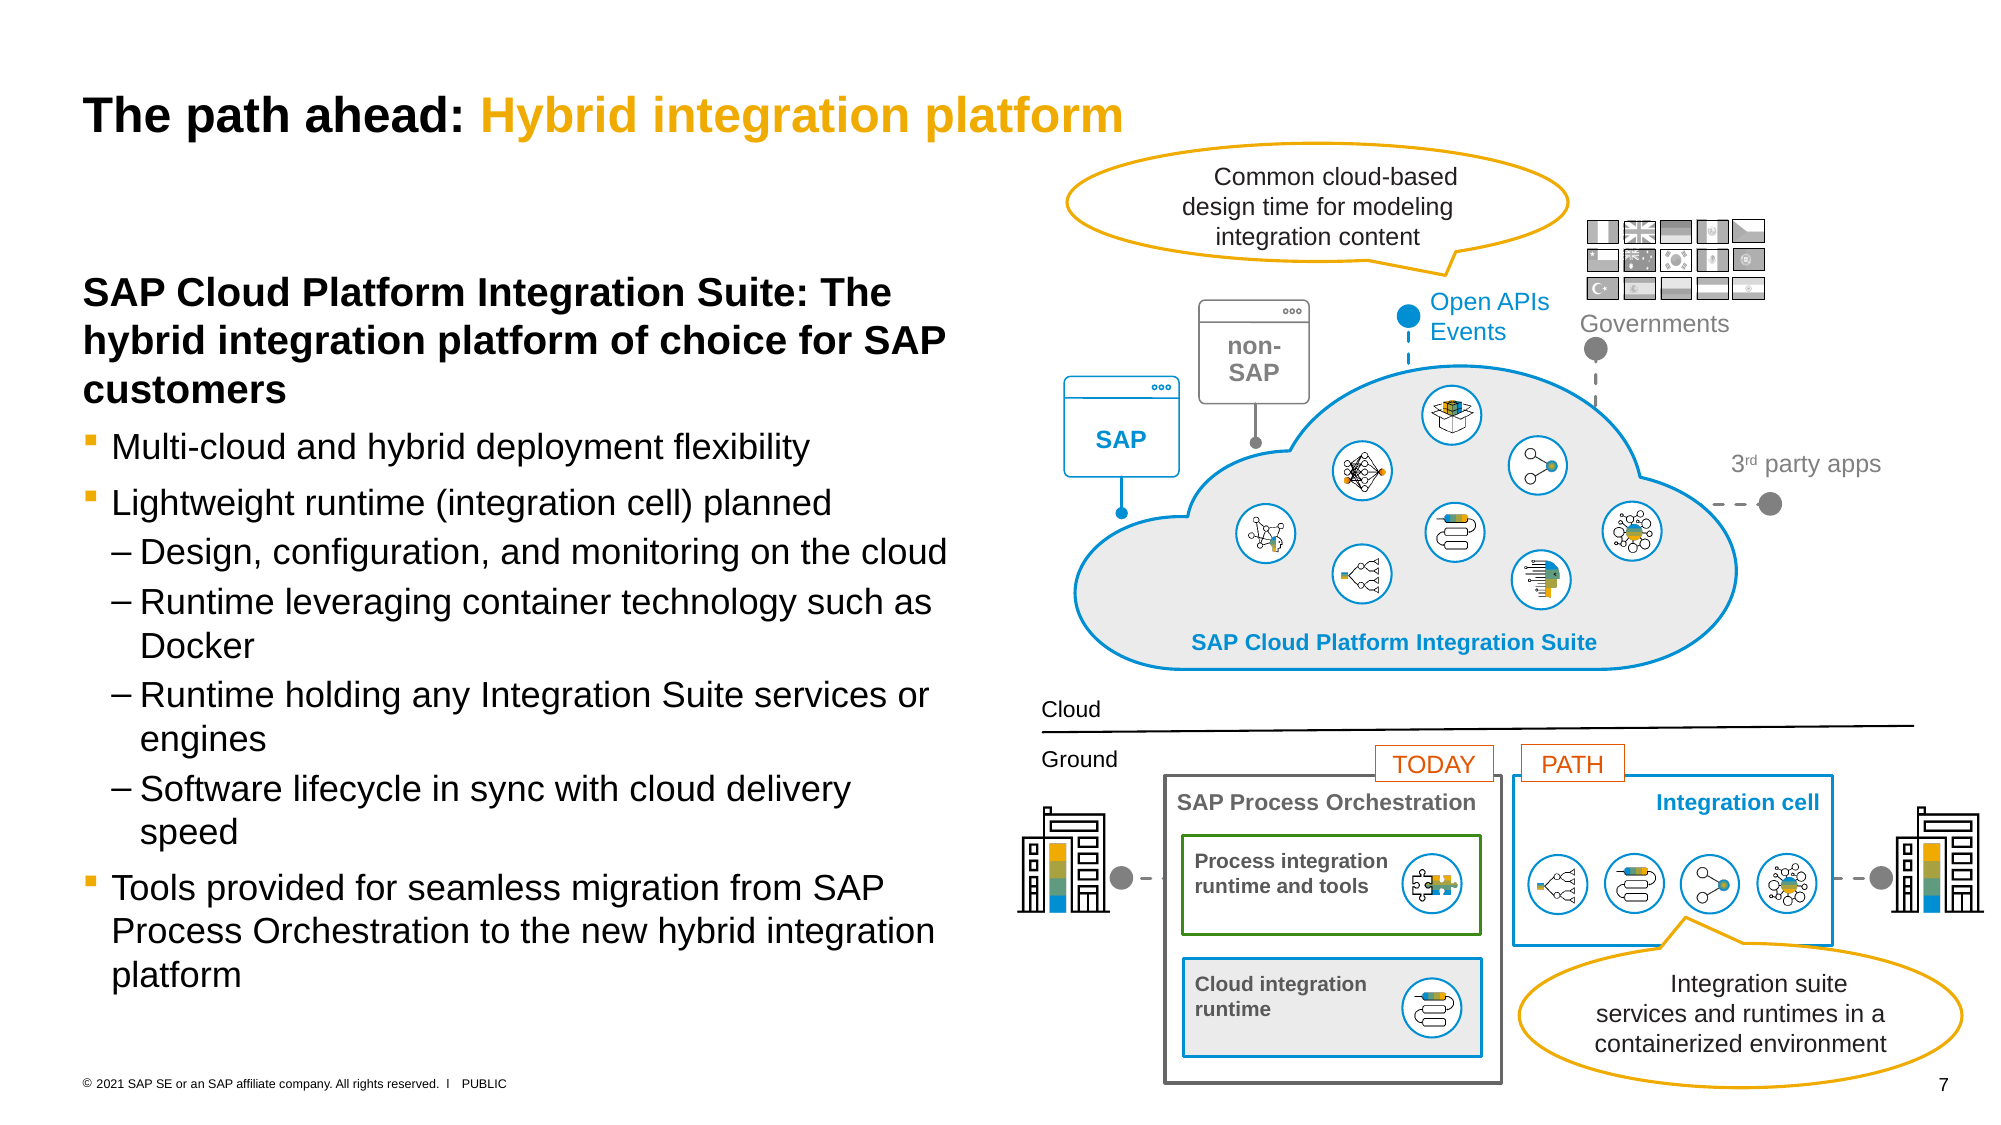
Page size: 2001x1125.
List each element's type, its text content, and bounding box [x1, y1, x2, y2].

text_box Ground [1041, 744, 1252, 773]
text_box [1402, 978, 1462, 1038]
list SAP Cloud Platform Integration Suite: The hybrid integration platform of choice for SAP customers Multi-cloud and hybrid deployment flexibility Lightweight runtime (integration cell) planned Design, configuration, and monitoring on the cloud Runtime leveraging container technology such as Docker Runtime holding any Integration Suite services or engines Software lifecycle in sync with cloud delivery speed Tools provided for seamless migration from SAP Process Orchestration to the new hybrid integration platform [82, 265, 957, 1040]
text_box Cloud integration runtime [1182, 957, 1483, 1058]
picture [1583, 856, 1649, 921]
picture [994, 790, 1133, 929]
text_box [1757, 853, 1817, 914]
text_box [1138, 865, 1191, 890]
text_box Integration suite services and runtimes in a containerized environment [1517, 923, 1964, 1090]
text_box Integration cell [1512, 774, 1834, 947]
text_box Common cloud-based design time for modeling integration content [1065, 141, 1570, 218]
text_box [1528, 854, 1588, 915]
text_box SAP Process Orchestration [1163, 774, 1503, 1085]
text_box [1063, 219, 1888, 670]
picture [1402, 852, 1430, 873]
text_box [1831, 865, 1862, 890]
text_box TODAY [1374, 744, 1494, 782]
text_box Process integration runtime and tools [1181, 834, 1482, 936]
text_box PATH [1521, 744, 1624, 782]
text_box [1604, 853, 1665, 914]
picture [1404, 856, 1460, 911]
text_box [1042, 725, 1914, 733]
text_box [1680, 854, 1741, 914]
title The path ahead: Hybrid integration platform [82, 82, 1918, 144]
picture [1868, 790, 2001, 929]
text_box Cloud [1041, 694, 1252, 722]
picture [1402, 852, 1468, 918]
